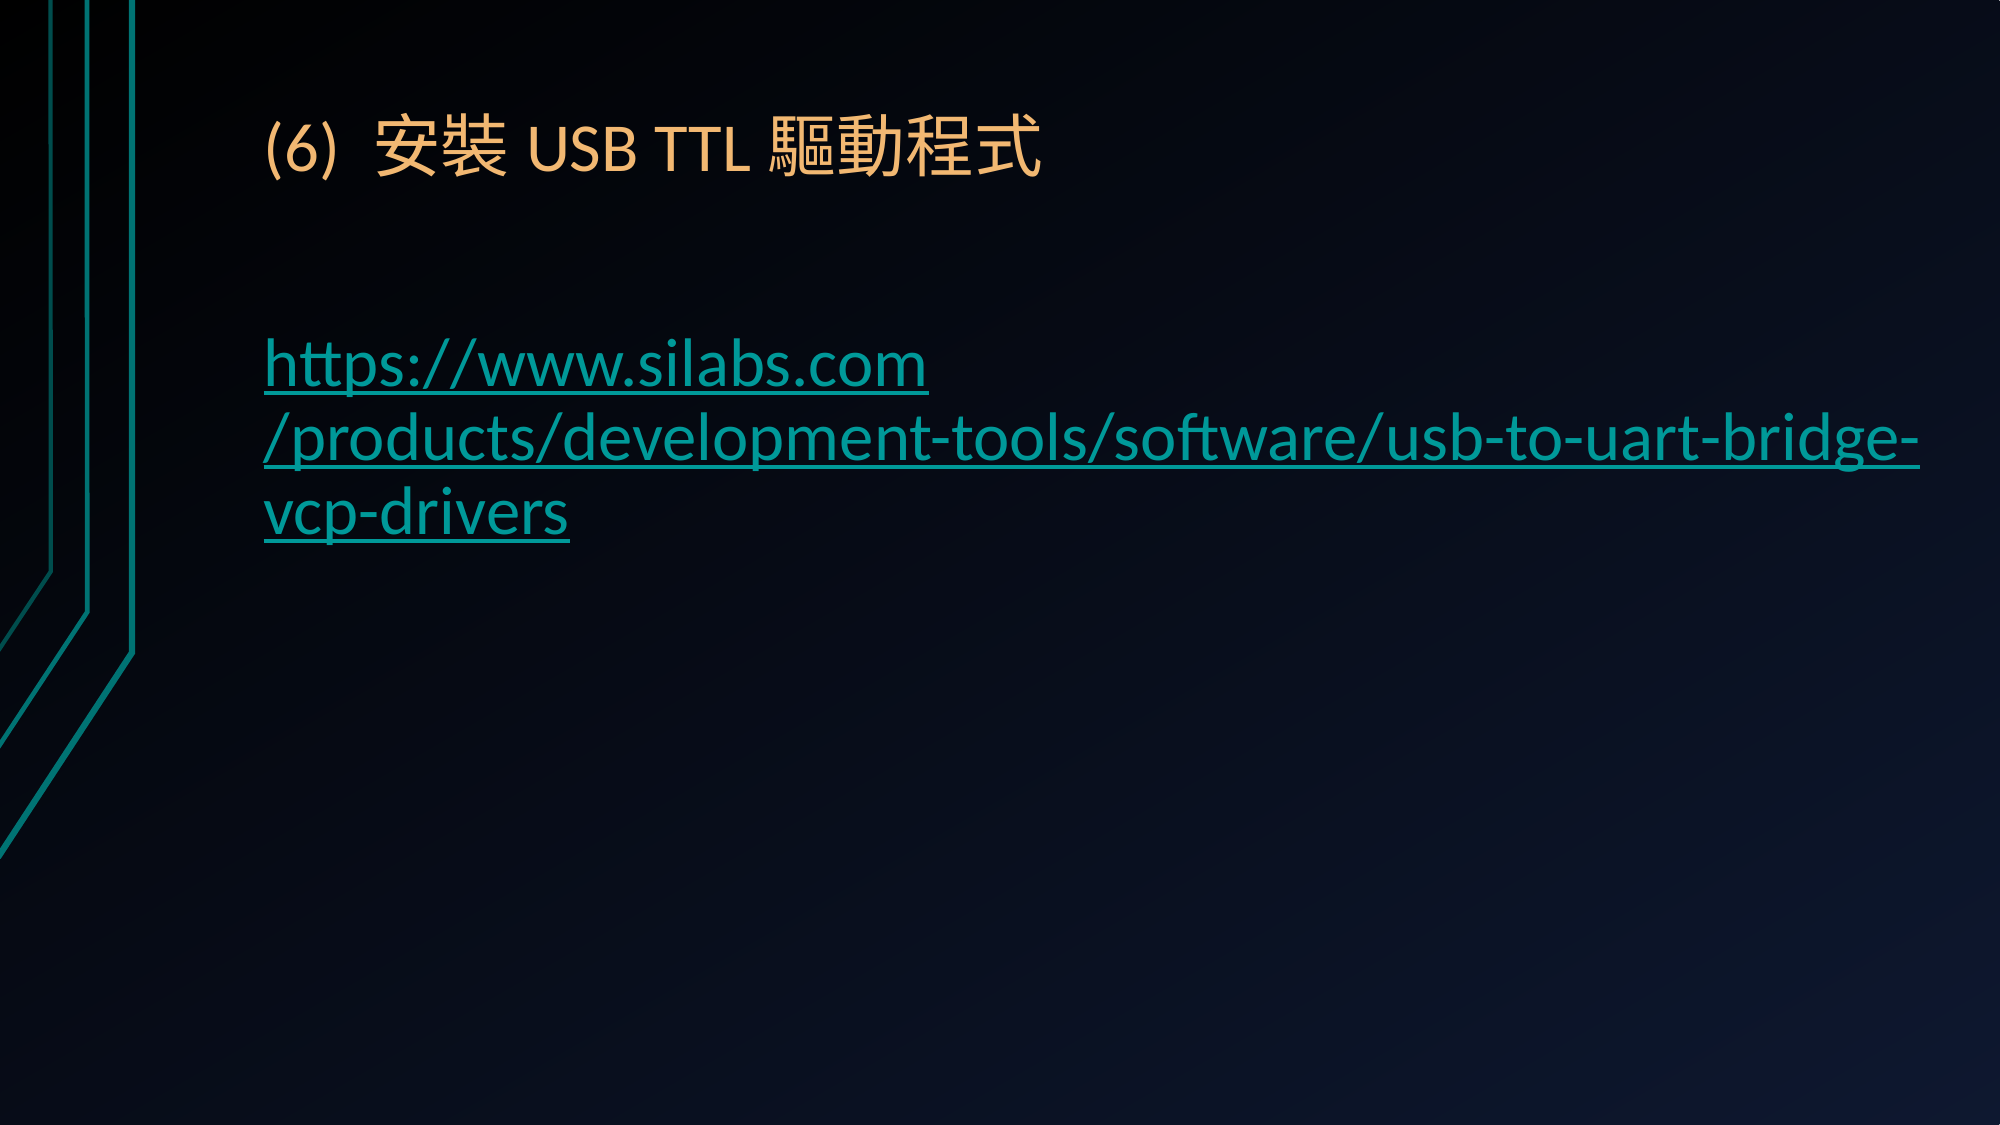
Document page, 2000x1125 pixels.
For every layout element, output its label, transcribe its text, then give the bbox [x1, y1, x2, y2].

list (6) 安裝USB TTL驅動程式 https://www.silabs.com/products/development-tools/software/usb-to-uart-bridge-vcp-drivers [243, 101, 1945, 1125]
